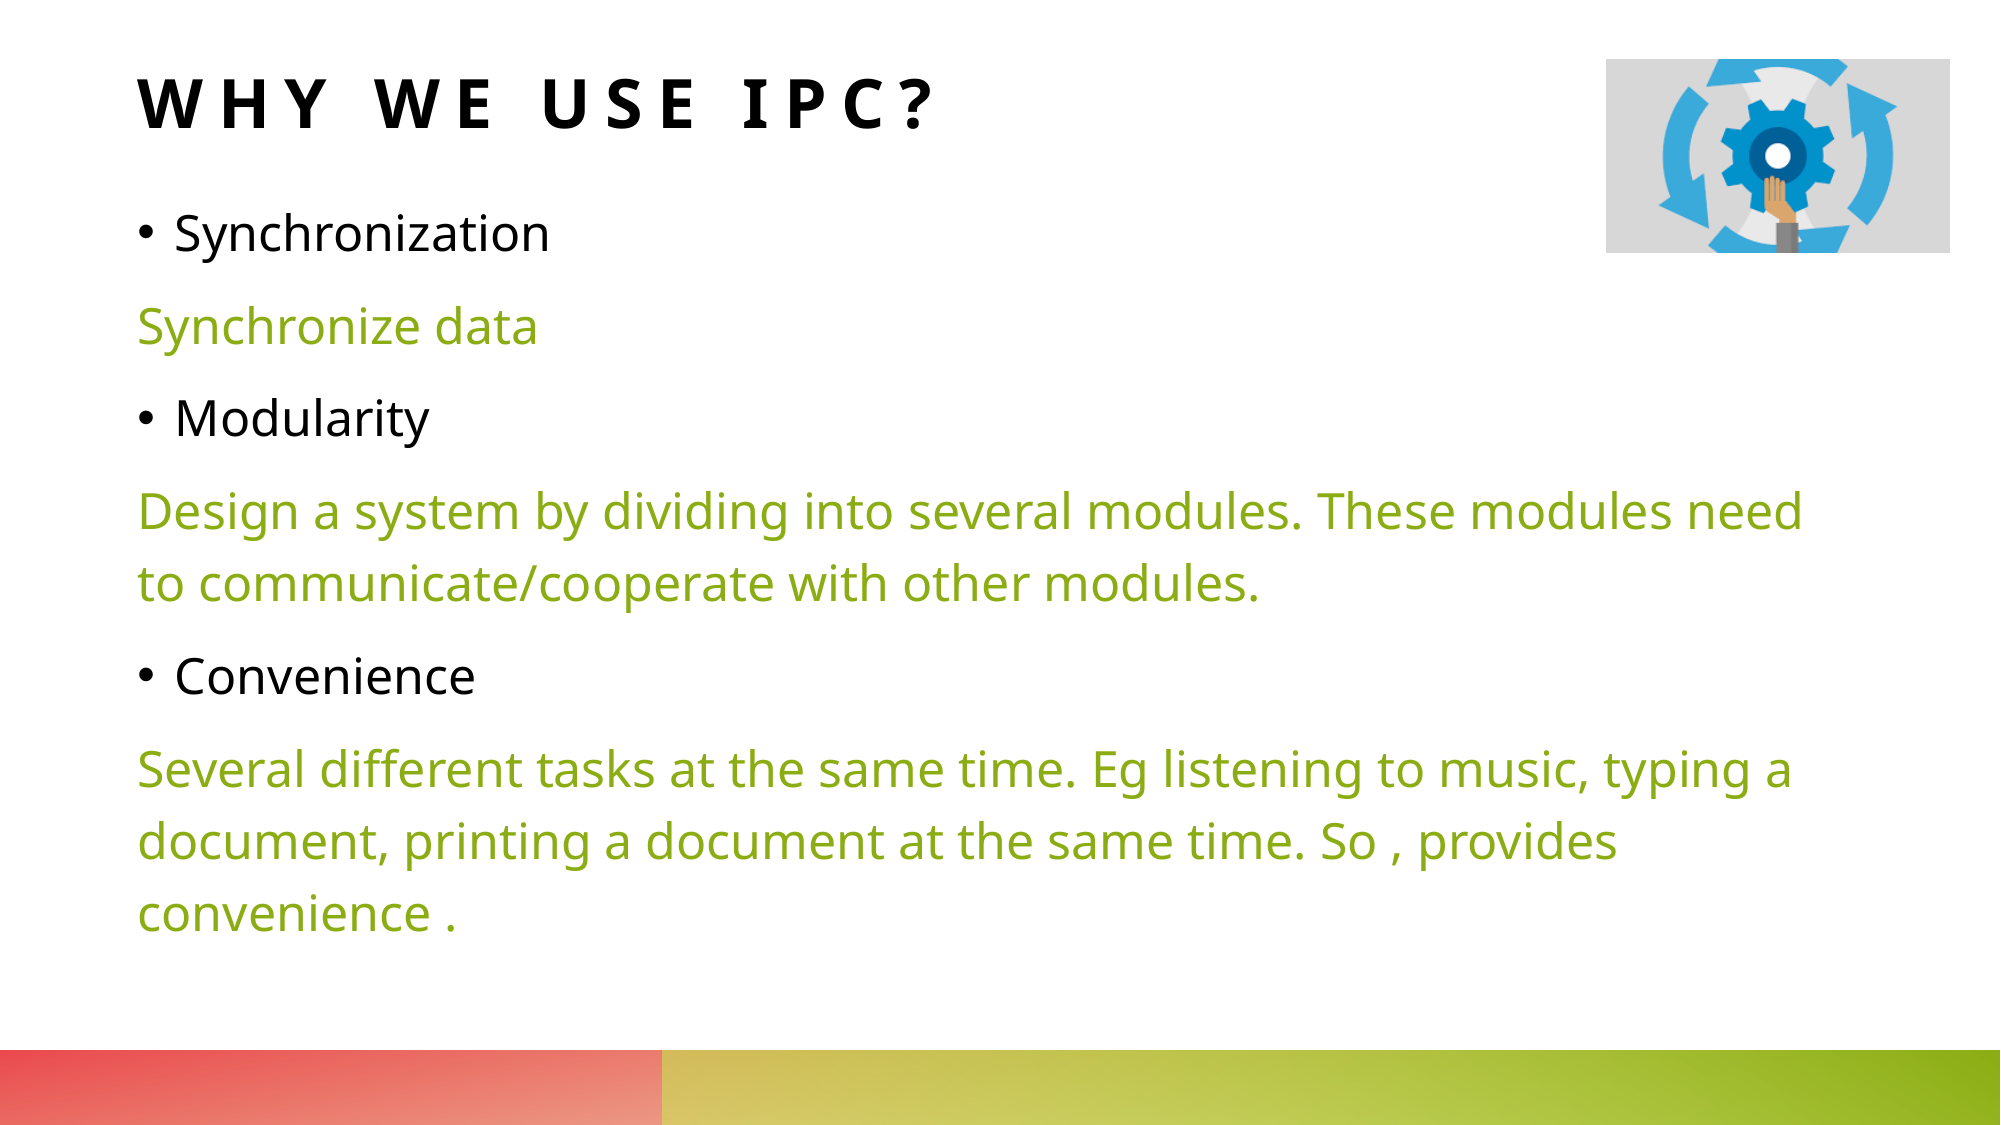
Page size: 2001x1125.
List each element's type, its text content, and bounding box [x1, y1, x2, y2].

list Synchronization Synchronize data Modularity Design a system by dividing into several modules. These modules need to communicate/cooperate with other modules. Convenience Several different tasks at the same time. Eg listening to music, typing a document, printing a document at the same time. So , provides convenience . [137, 189, 1863, 1035]
picture [1606, 59, 1950, 253]
title Why we use IPC? [137, 59, 1606, 143]
